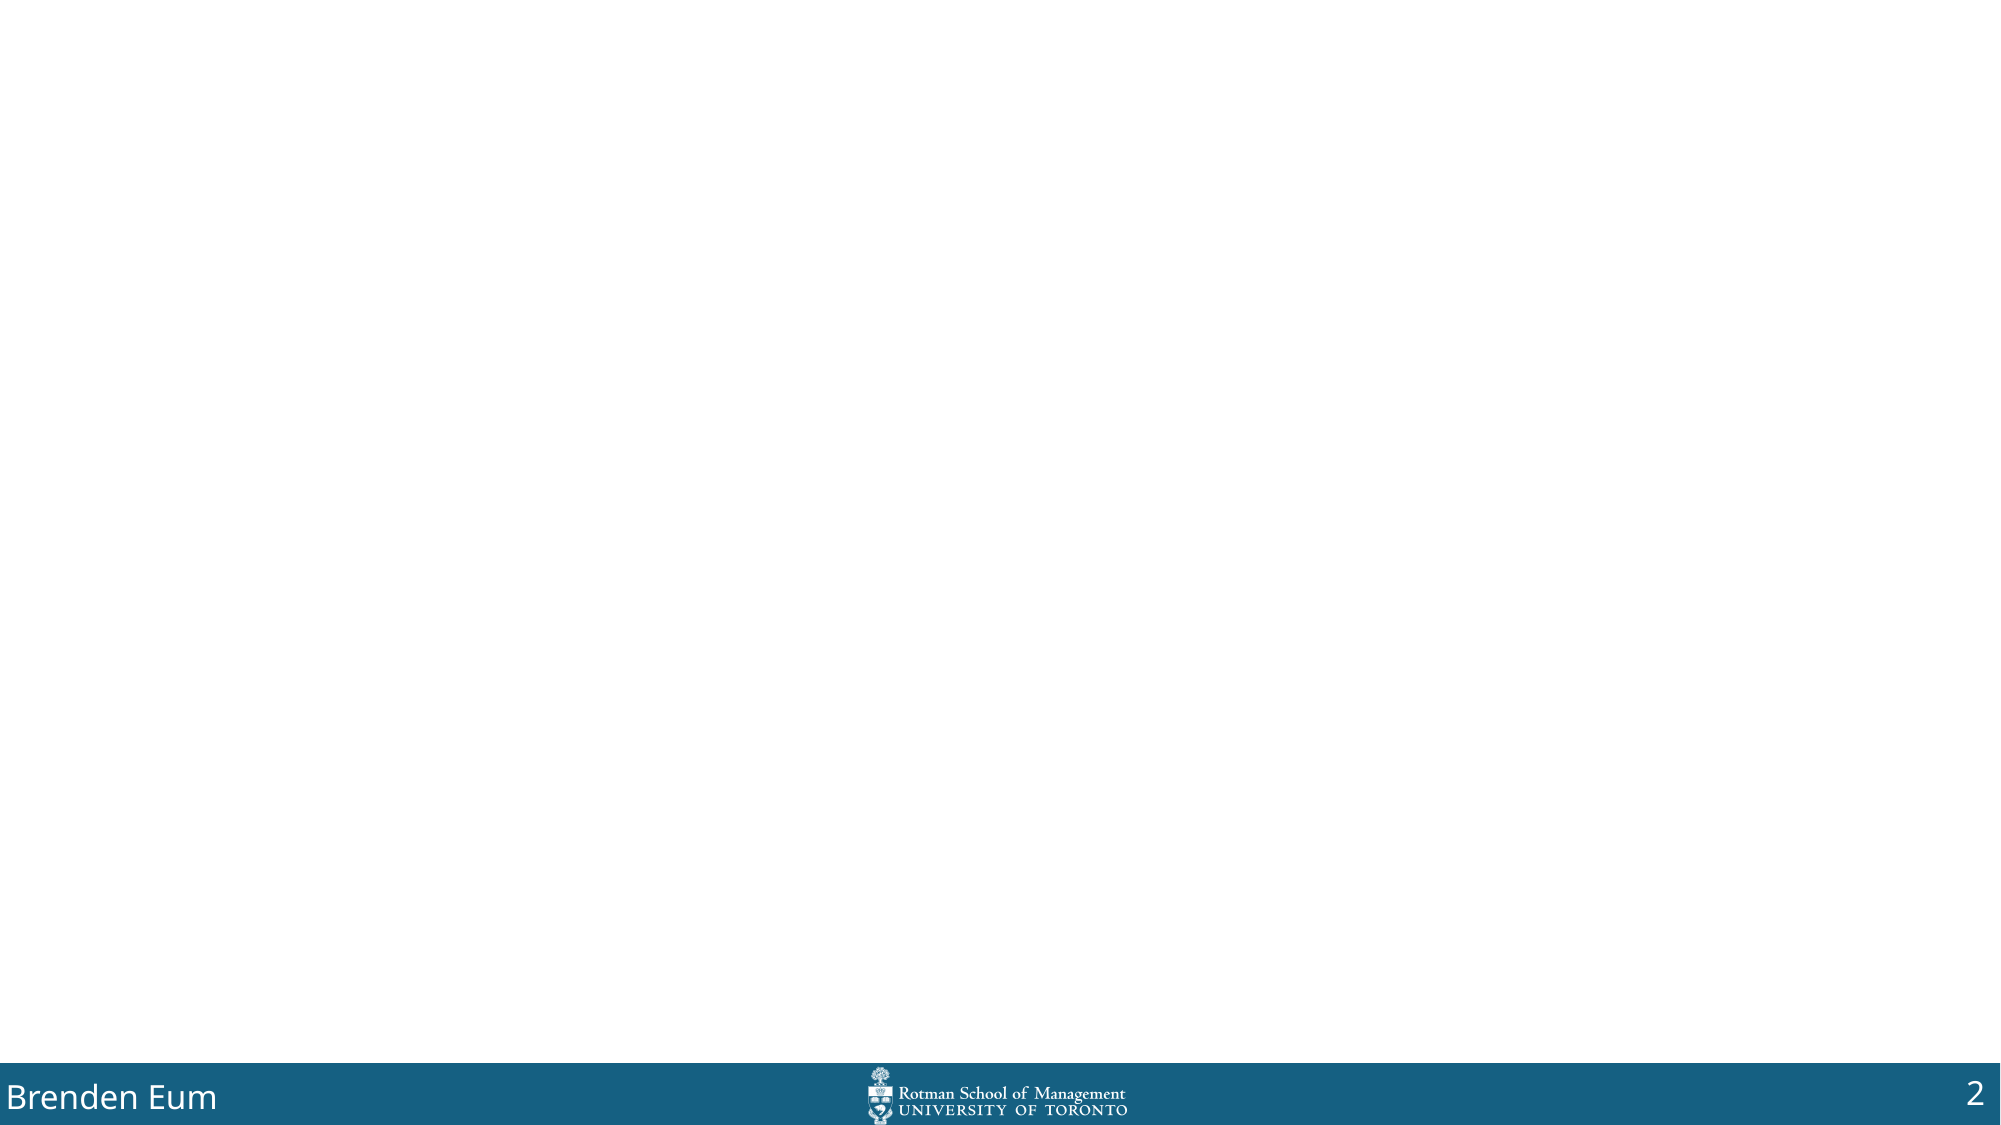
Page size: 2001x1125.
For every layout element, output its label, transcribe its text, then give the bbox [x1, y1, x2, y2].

picture [865, 1063, 1135, 1125]
slide_number 2 [1776, 1065, 2000, 1125]
